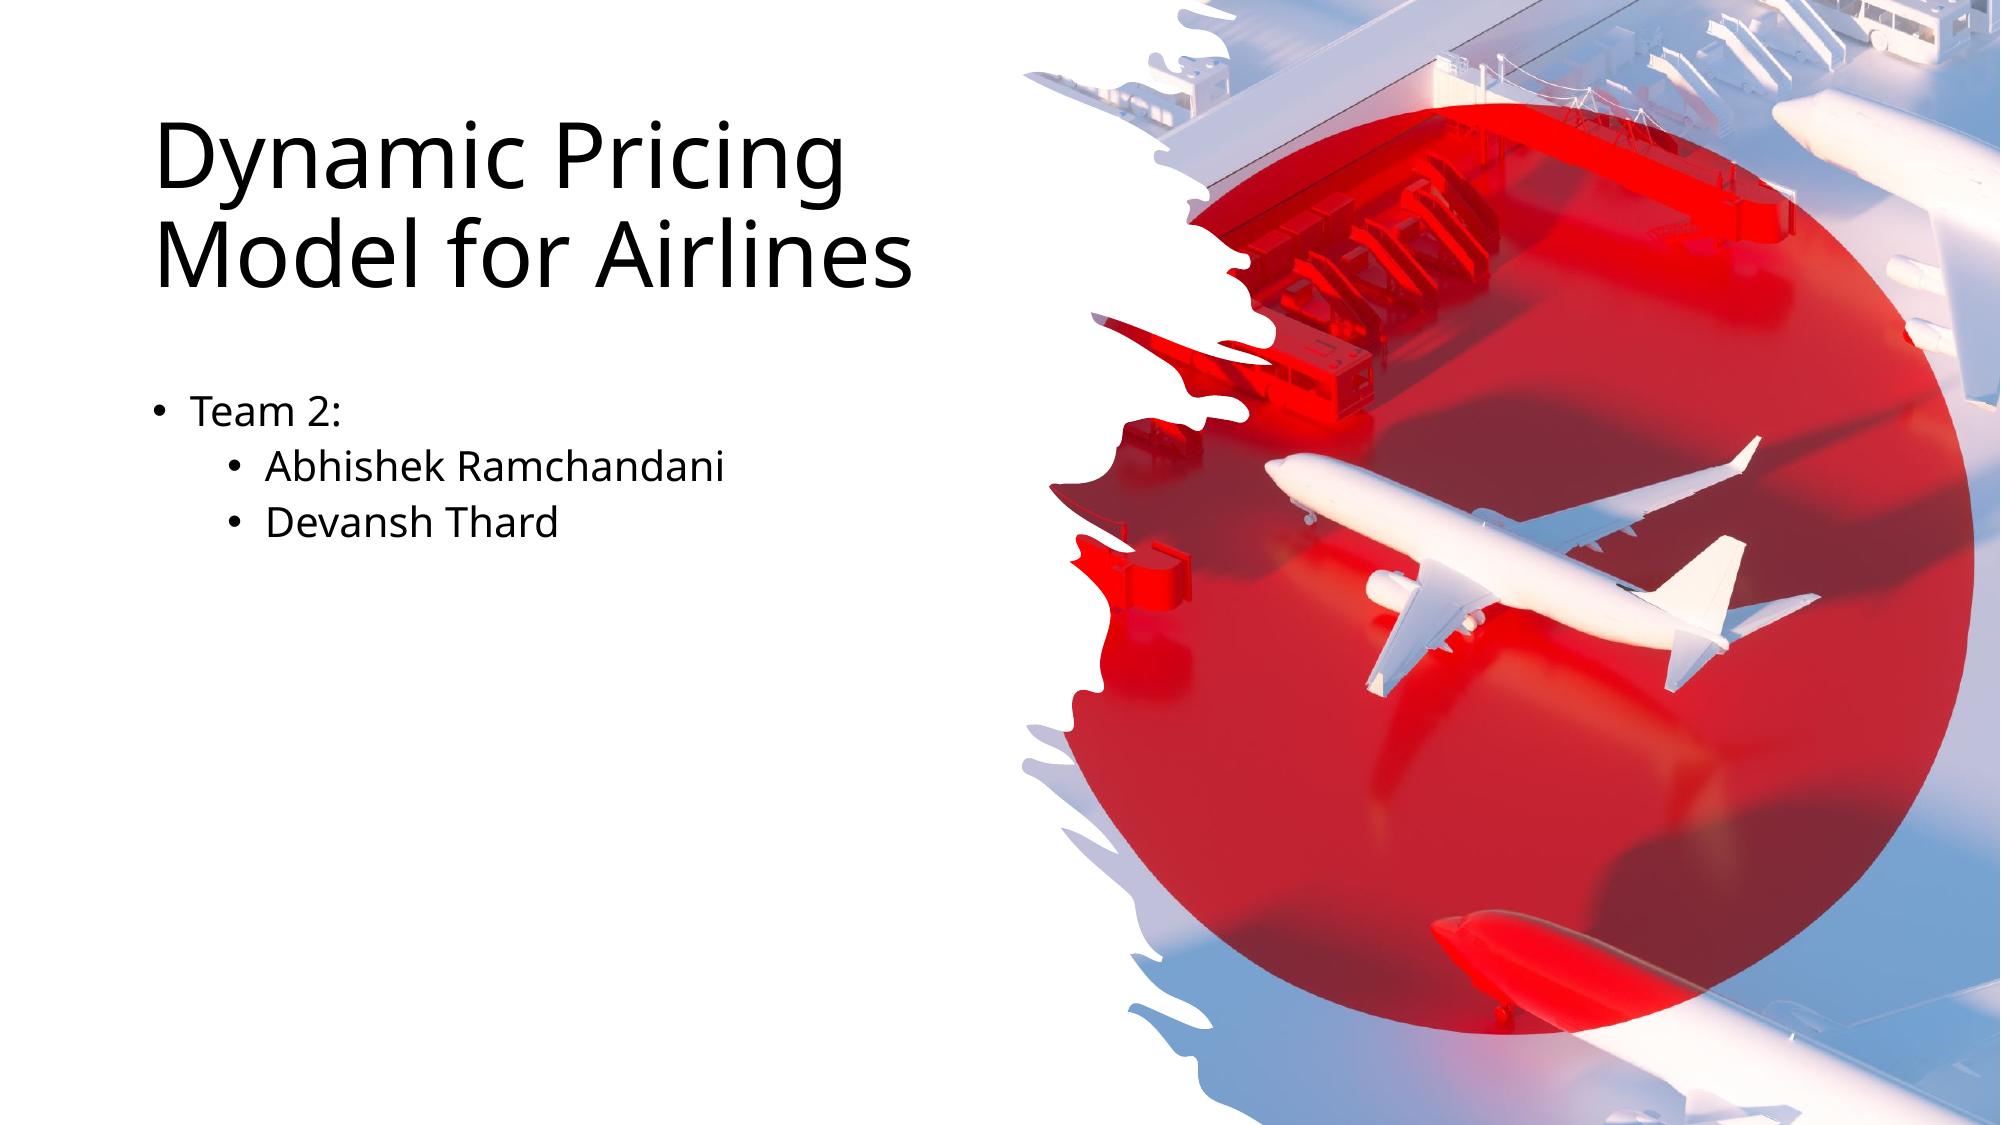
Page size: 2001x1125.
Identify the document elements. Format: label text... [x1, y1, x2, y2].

picture [1021, 0, 2000, 1125]
title Dynamic Pricing Model for Airlines [137, 59, 999, 357]
list Team 2: Abhishek Ramchandani Devansh Thard [137, 382, 890, 563]
